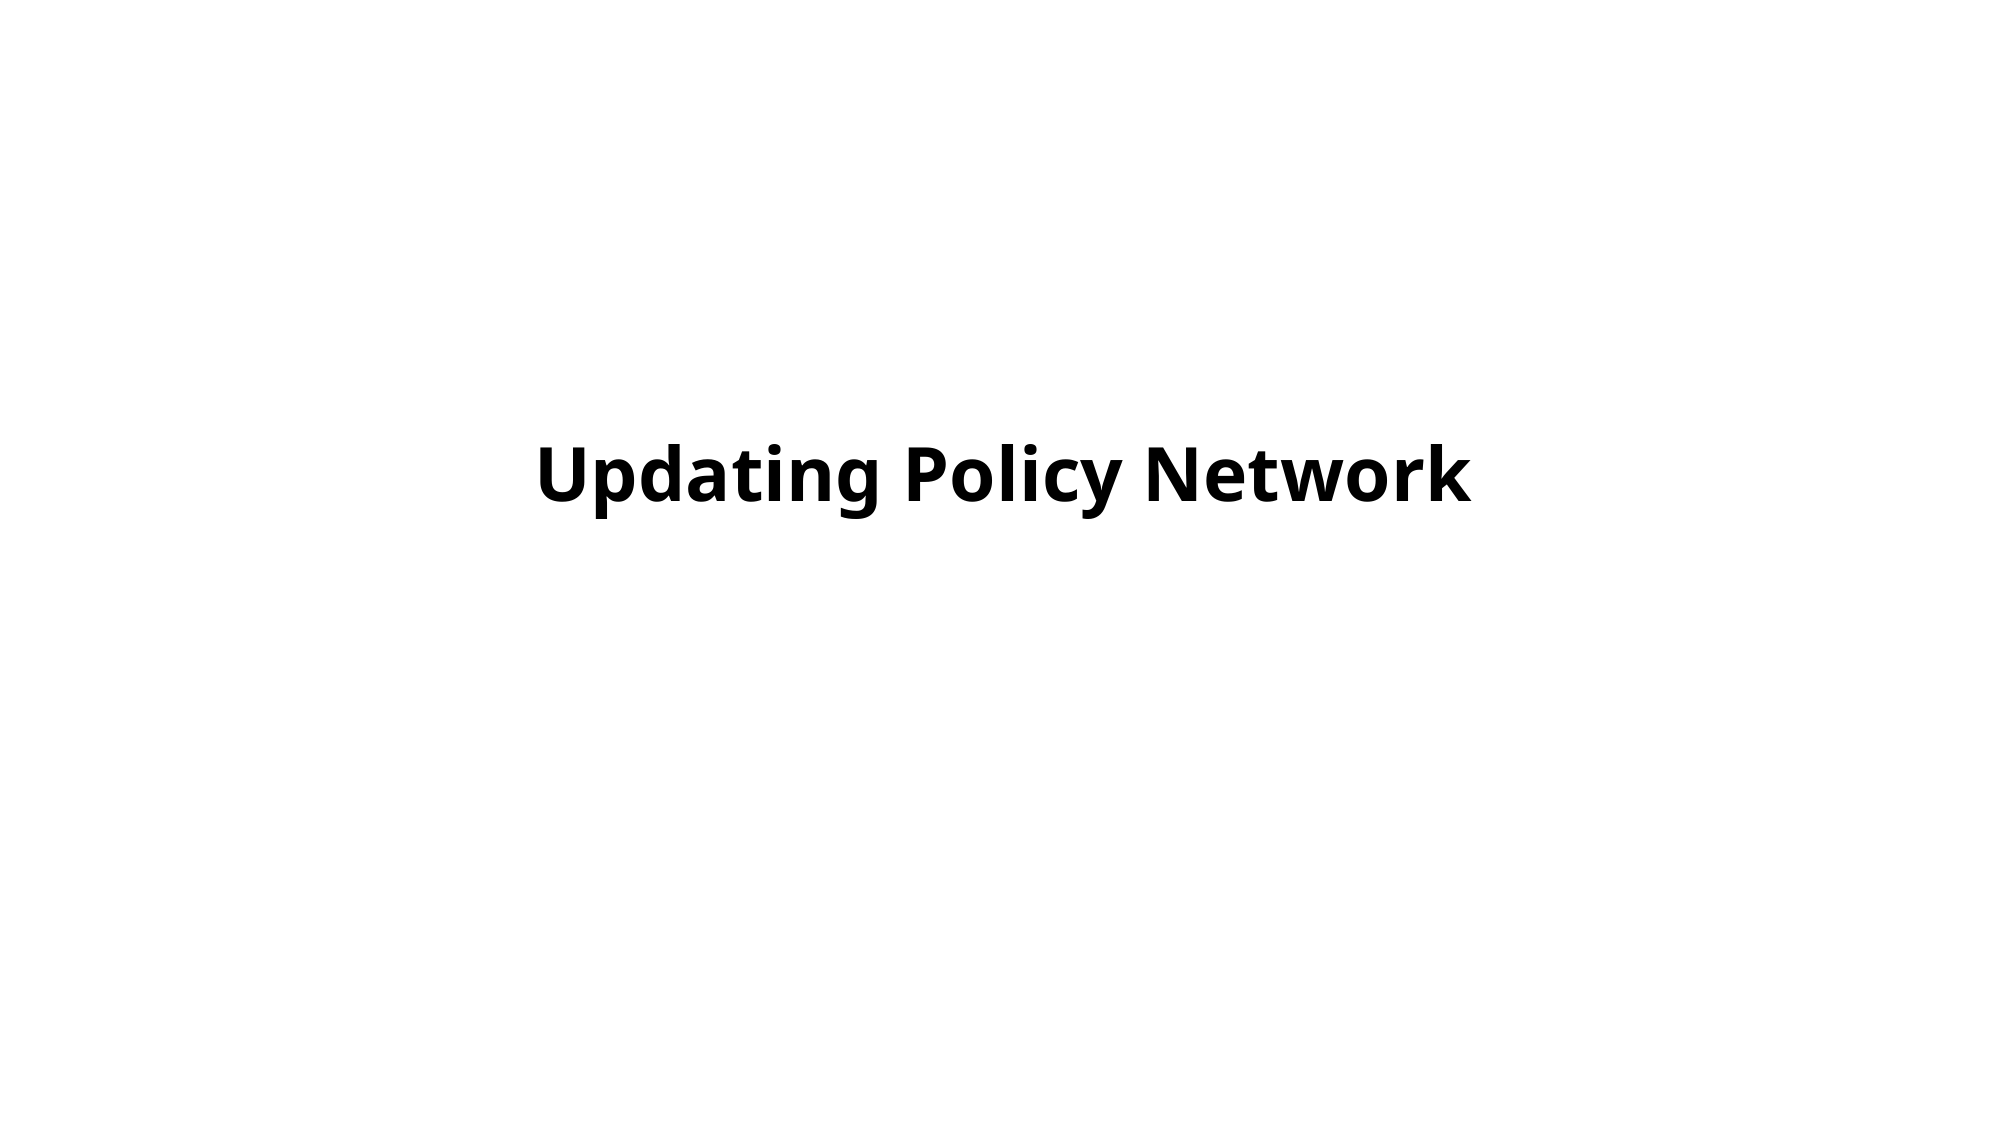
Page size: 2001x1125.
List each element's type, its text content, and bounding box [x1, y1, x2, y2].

title Updating Policy Network [33, 368, 1973, 586]
